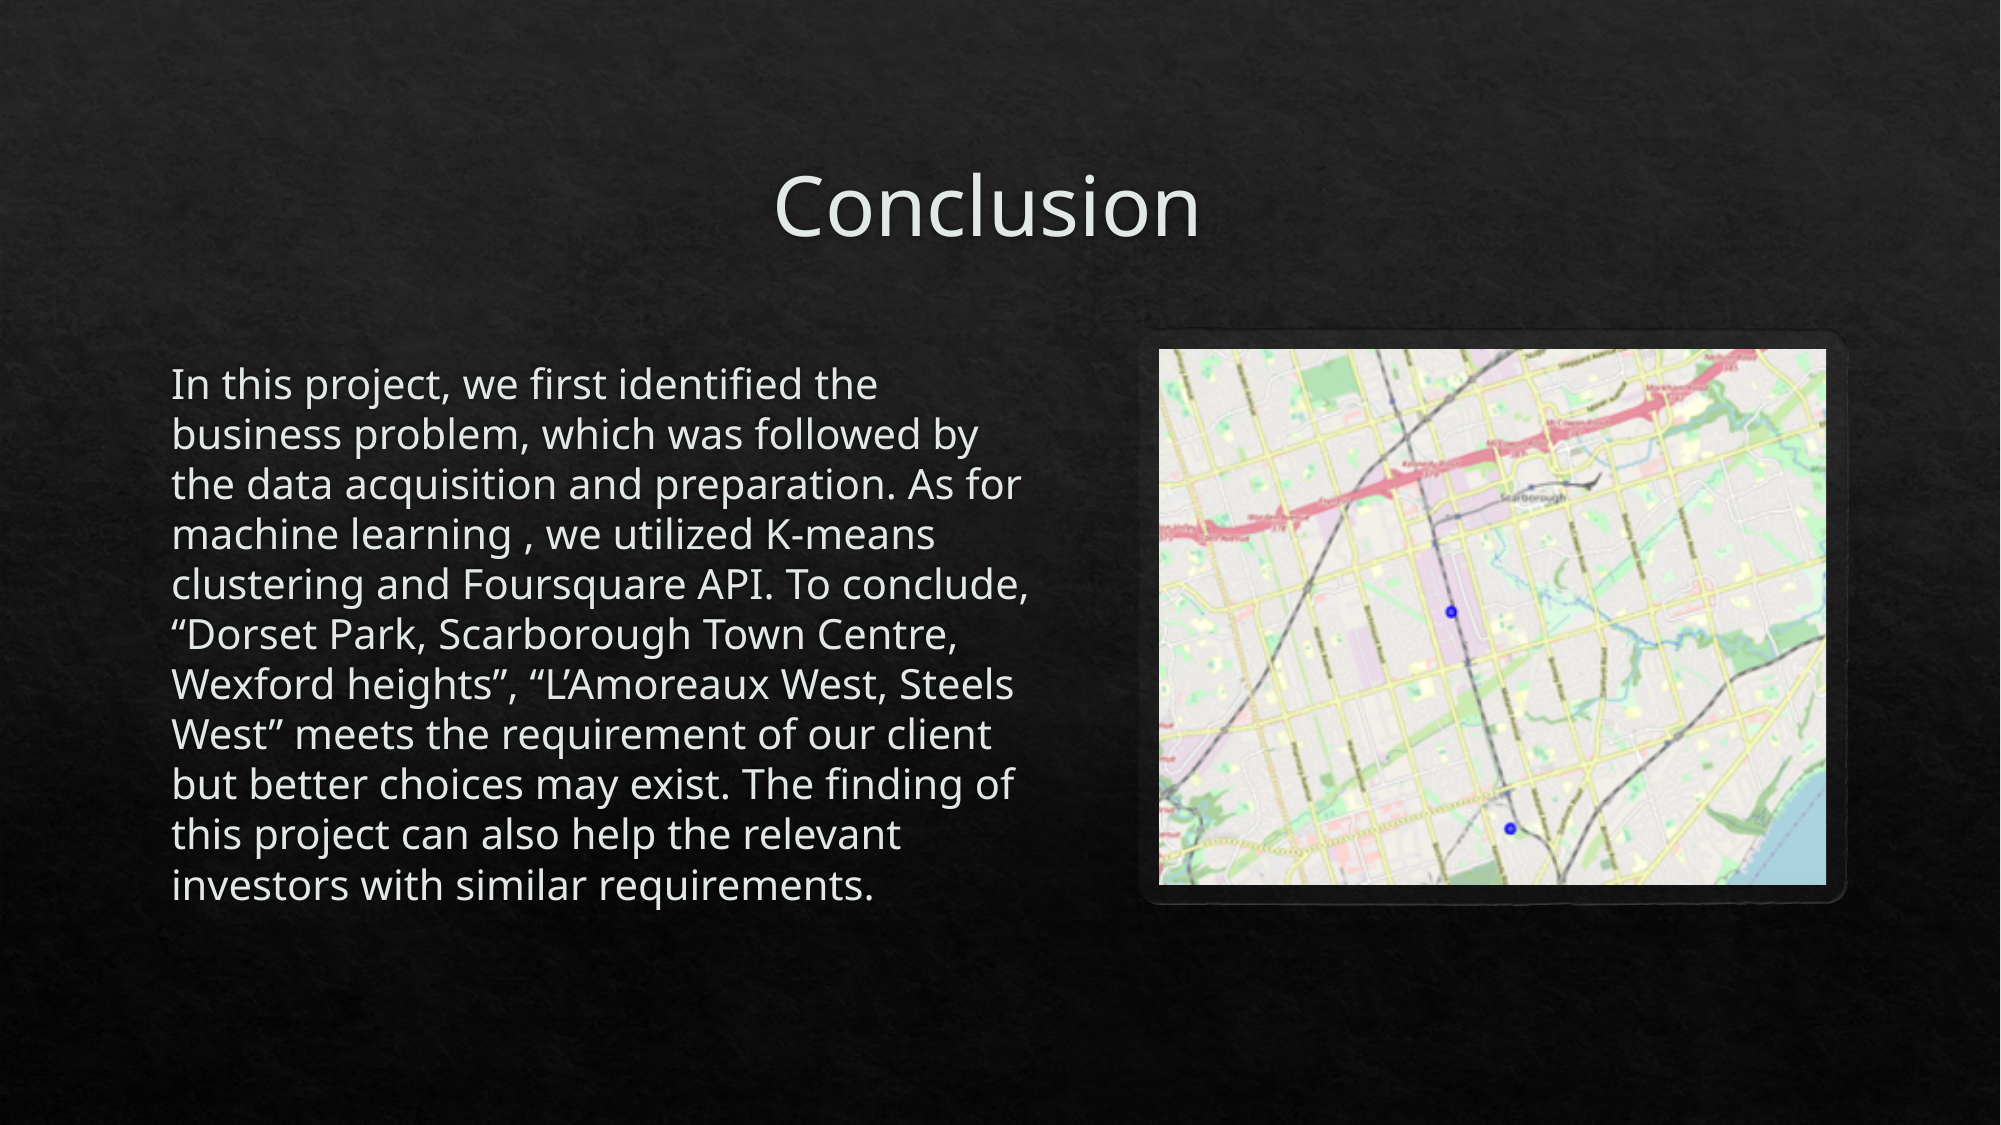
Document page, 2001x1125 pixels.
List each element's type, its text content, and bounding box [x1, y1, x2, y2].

picture [1137, 327, 1849, 906]
list In this project, we first identified the business problem, which was followed by the data acquisition and preparation. As for machine learning , we utilized K-means clustering and Foursquare API. To conclude, “Dorset Park, Scarborough Town Centre, Wexford heights”, “L’Amoreaux West, Steels West” meets the requirement of our client but better choices may exist. The finding of this project can also help the relevant investors with similar requirements. [149, 349, 1060, 950]
text_box [0, 0, 2000, 1125]
title Conclusion [149, 99, 1849, 307]
